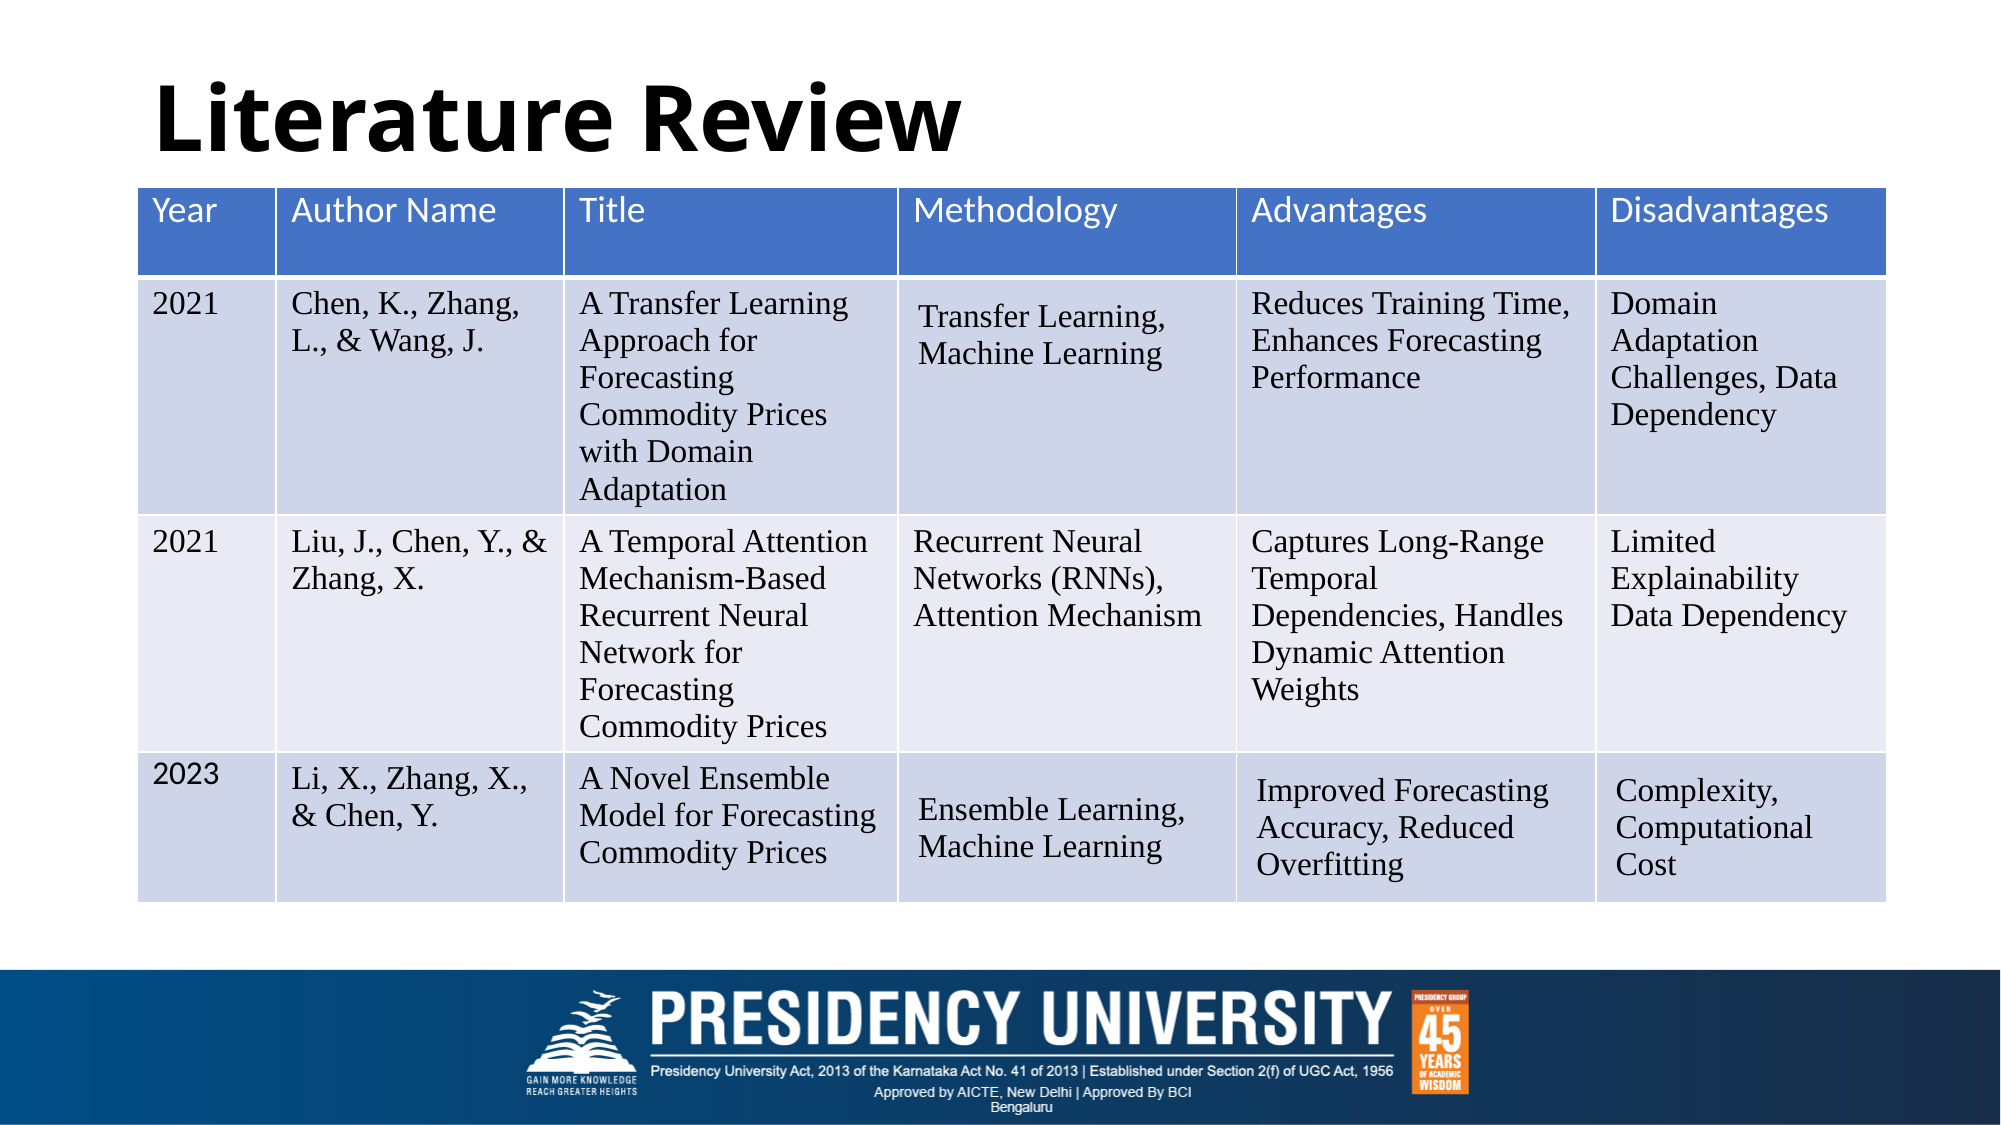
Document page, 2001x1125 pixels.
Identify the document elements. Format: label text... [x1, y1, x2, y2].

table_header Advantages [1237, 188, 1595, 275]
table_cell Chen, K., Zhang, L., & Wang, J. [277, 280, 563, 514]
table_cell Liu, J., Chen, Y., & Zhang, X. [277, 516, 563, 751]
table_cell A Novel Ensemble Model for Forecasting Commodity Prices [565, 753, 897, 902]
table_header Author Name [277, 188, 563, 275]
table_cell Domain Adaptation Challenges, Data Dependency [1597, 280, 1886, 514]
table_cell Improved Forecasting Accuracy, Reduced Overfitting [1237, 753, 1595, 902]
table_cell Recurrent Neural Networks (RNNs), Attention Mechanism [899, 516, 1236, 751]
table_cell 2021 [138, 516, 275, 751]
table_header Title [565, 188, 897, 275]
table_header Year [138, 188, 275, 275]
table_cell Complexity, Computational Cost [1597, 753, 1886, 902]
table_cell Ensemble Learning, Machine Learning [899, 753, 1236, 902]
table_cell Transfer Learning, Machine Learning [899, 280, 1236, 514]
table_cell Limited Explainability Data Dependency [1597, 516, 1886, 751]
table_header Disadvantages [1597, 188, 1886, 275]
table_cell 2023 [138, 753, 275, 902]
table_cell Li, X., Zhang, X., & Chen, Y. [277, 753, 563, 902]
table_header Methodology [899, 188, 1236, 275]
table_cell Captures Long-Range Temporal Dependencies, Handles Dynamic Attention Weights [1237, 516, 1595, 751]
picture [0, 0, 2001, 1125]
table_cell 2021 [138, 280, 275, 514]
table_cell A Transfer Learning Approach for Forecasting Commodity Prices with Domain Adaptation [565, 280, 897, 514]
table_cell A Temporal Attention Mechanism-Based Recurrent Neural Network for Forecasting Commodity Prices [565, 516, 897, 751]
table_cell Reduces Training Time, Enhances Forecasting Performance [1237, 280, 1595, 514]
title Literature Review [137, 13, 1863, 186]
